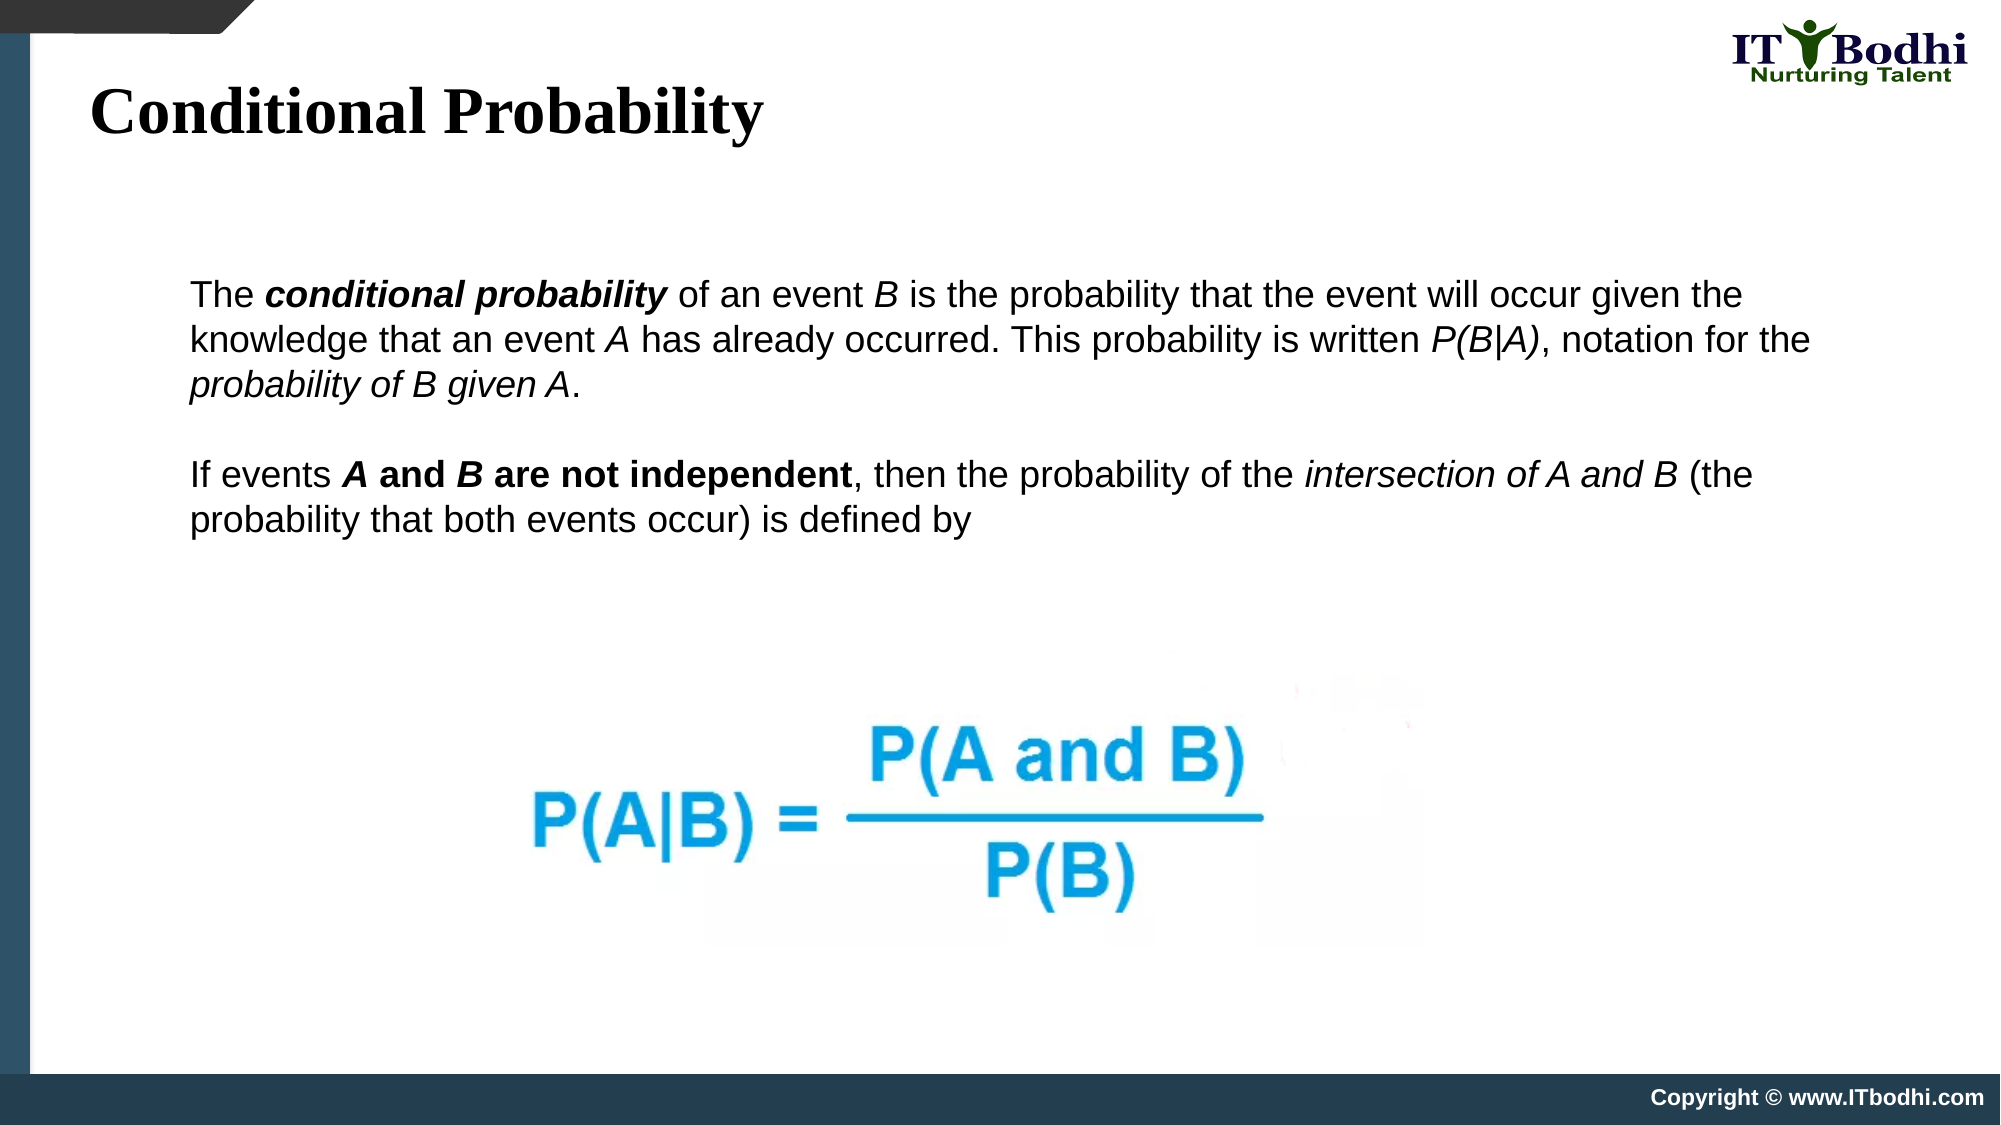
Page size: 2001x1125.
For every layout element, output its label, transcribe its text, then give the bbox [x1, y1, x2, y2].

picture [1724, 15, 1976, 94]
text_box Conditional Probability [74, 59, 1138, 154]
text_box [25, 0, 1098, 208]
text_box The conditional probability of an event B is the probability that the event will occur given the knowledge that an event A has already occurred. This probability is written P(B|A), notation for the probability of B given A. If events A and B are not independent, then the probability of the intersection of A and B (the probability that both events occur) is defined by [174, 262, 1850, 593]
picture [473, 637, 1426, 946]
text_box Copyright © www.ITbodhi.com [0, 1074, 2000, 1125]
